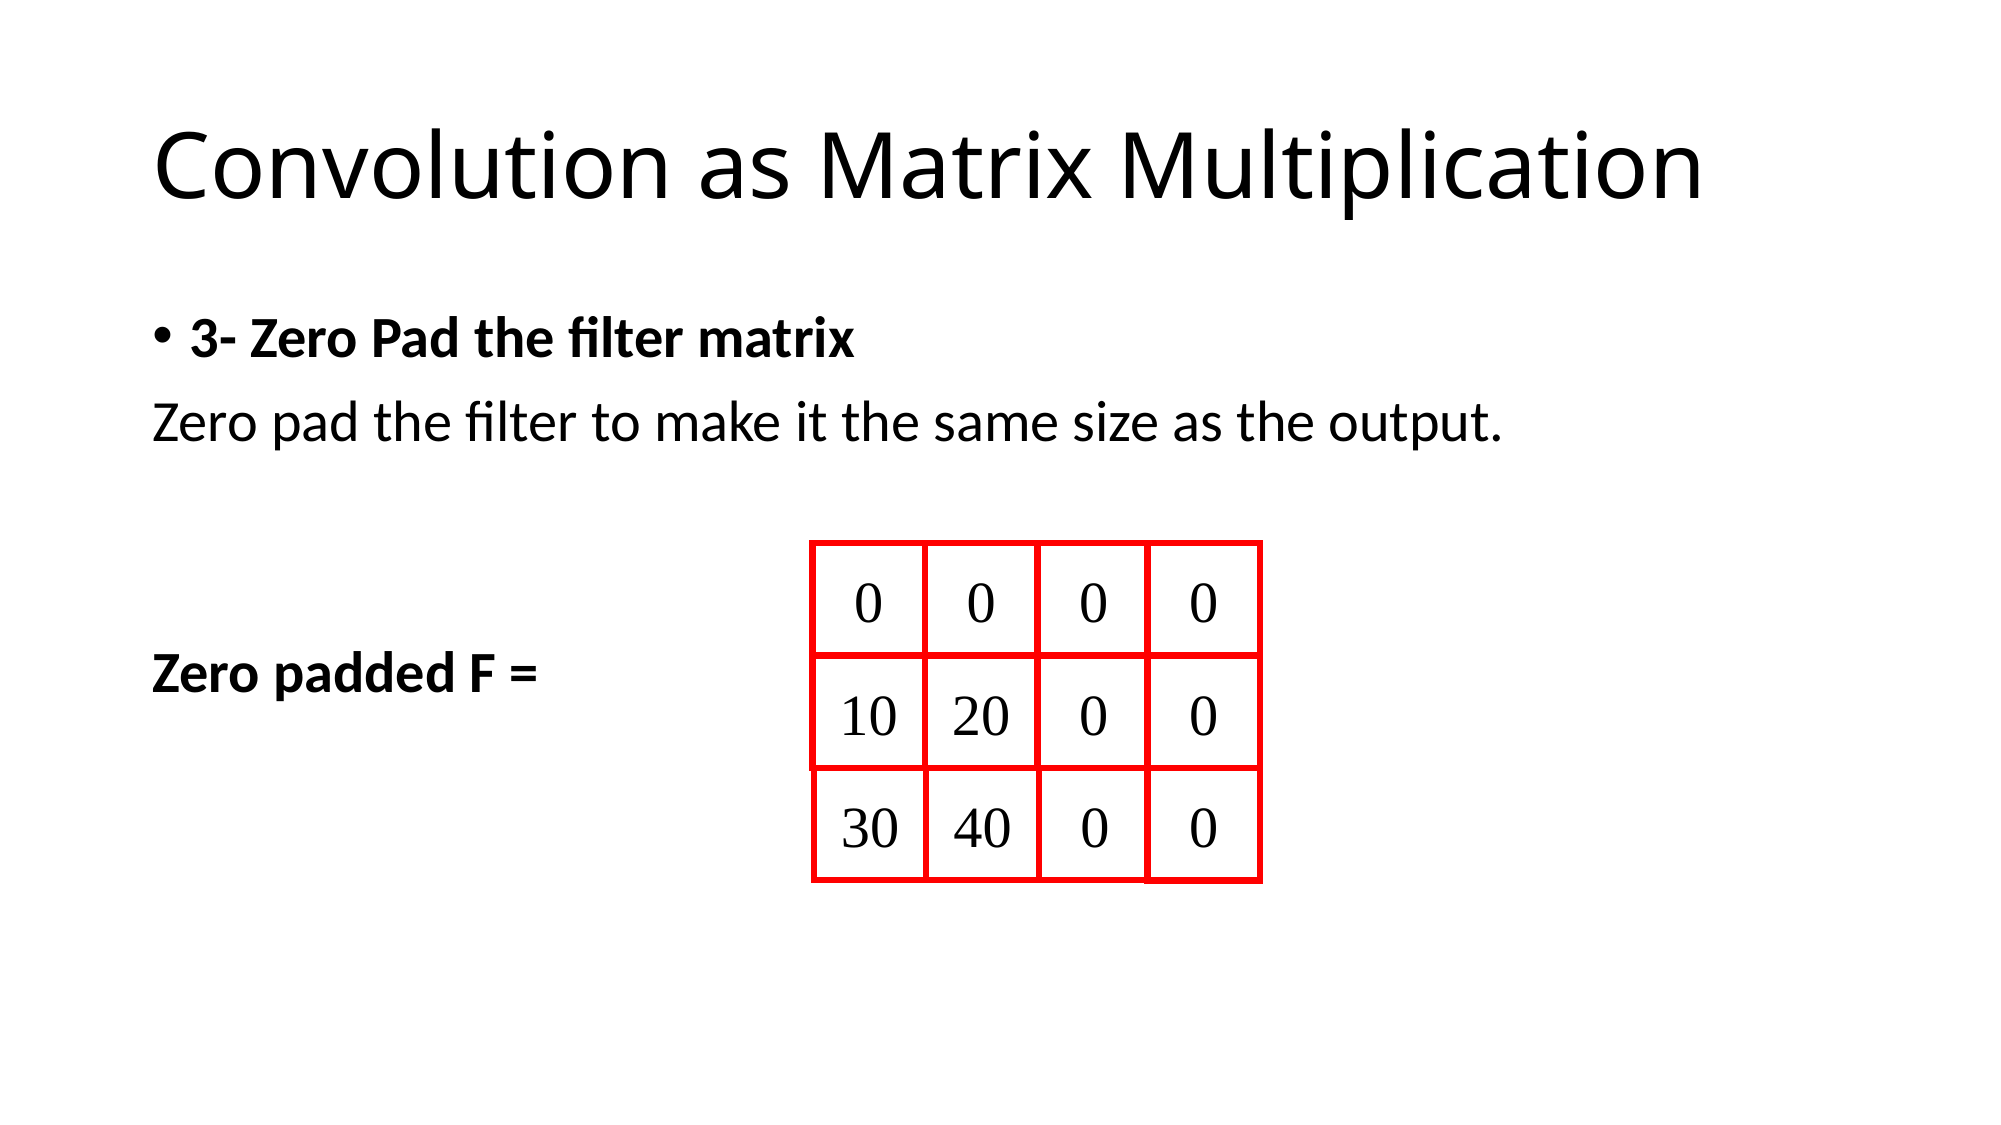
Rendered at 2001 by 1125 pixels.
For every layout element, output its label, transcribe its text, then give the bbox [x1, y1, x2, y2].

text_box 0 [1150, 543, 1260, 655]
text_box 30 [813, 768, 926, 881]
text_box 0 [1147, 768, 1260, 881]
text_box 0 [1038, 768, 1147, 881]
title Convolution as Matrix Multiplication [137, 59, 1863, 278]
list 3- Zero Pad the filter matrix Zero pad the filter to make it the same size as the output. Zero padded F = [137, 299, 1863, 1014]
text_box 0 [1150, 655, 1260, 768]
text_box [812, 542, 1150, 768]
text_box 40 [926, 768, 1038, 881]
